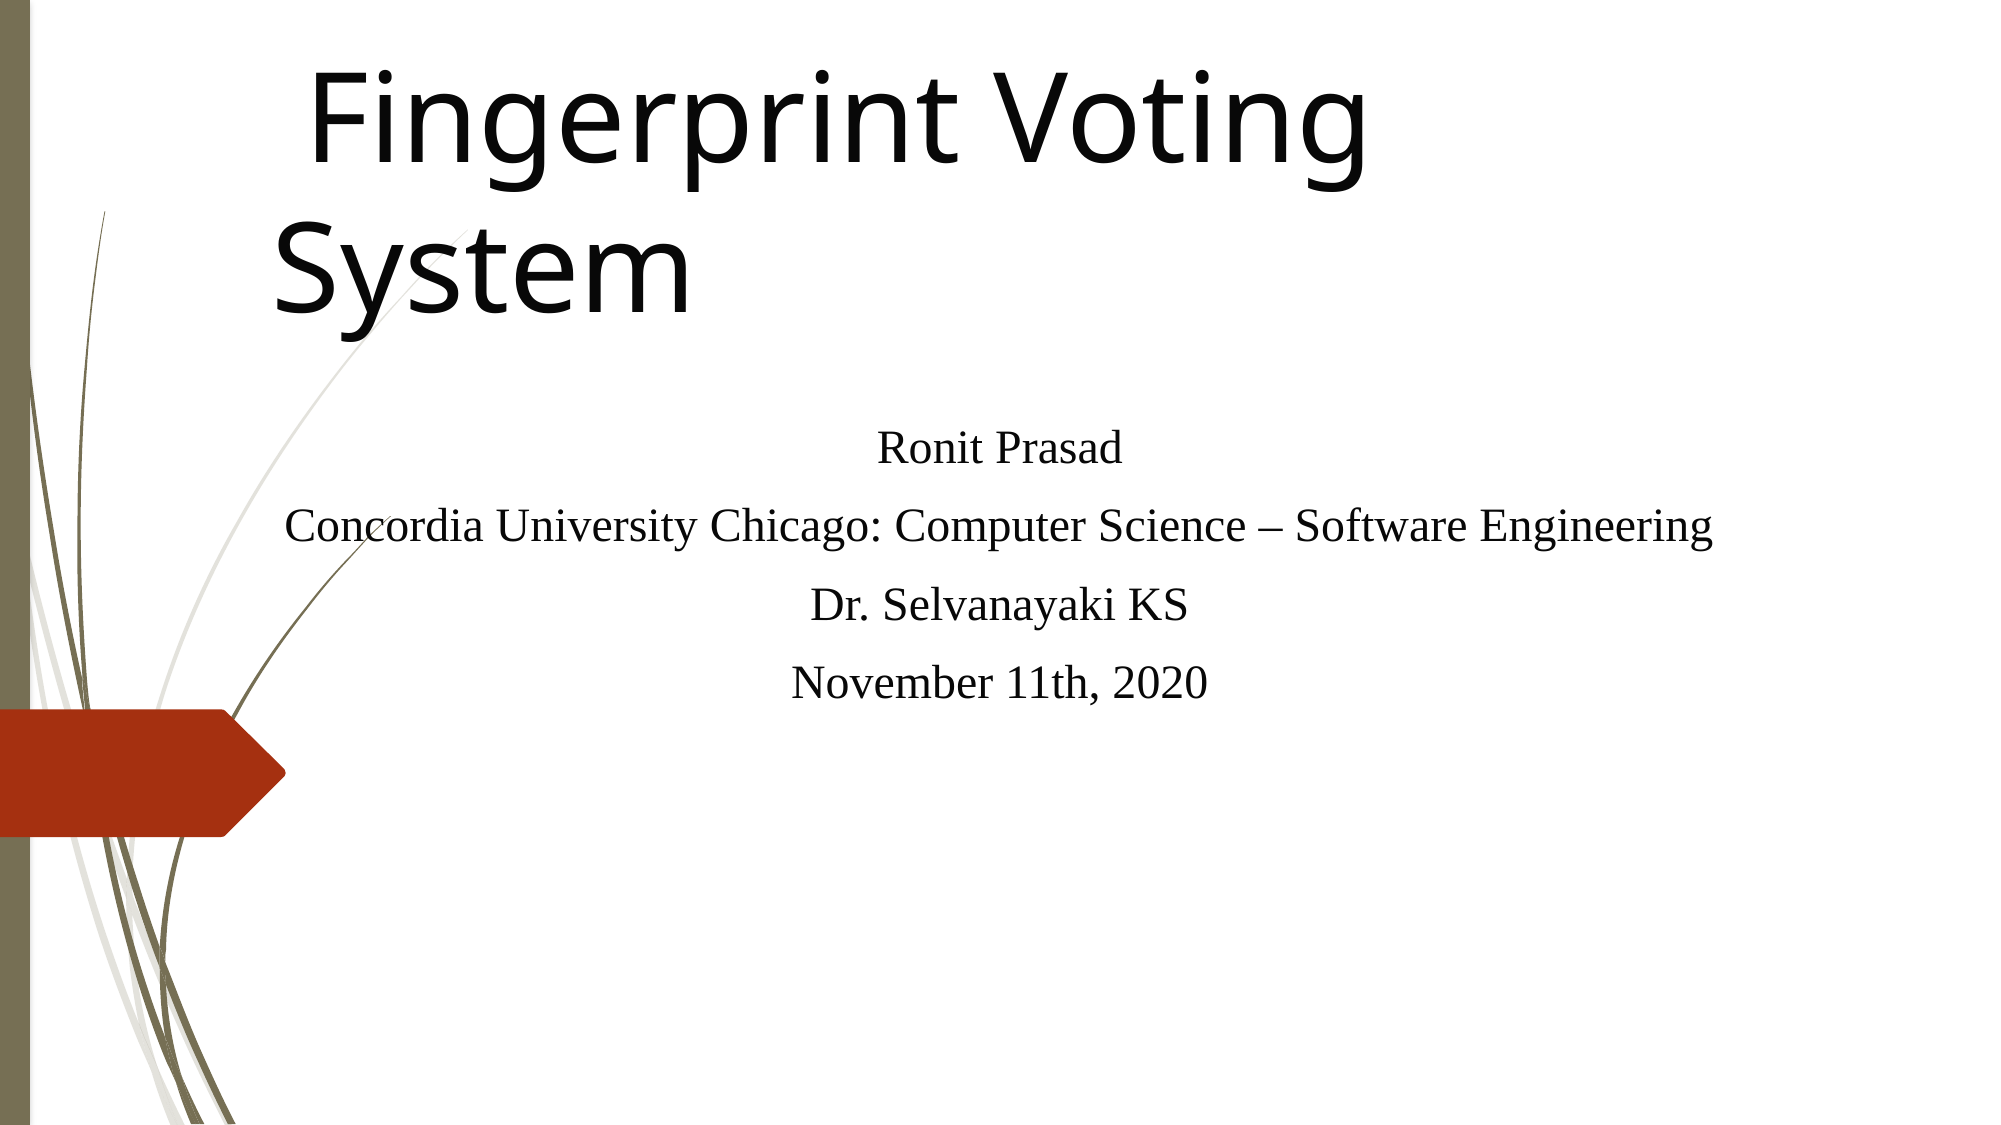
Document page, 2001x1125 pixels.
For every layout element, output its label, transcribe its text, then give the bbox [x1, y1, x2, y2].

subtitle Ronit Prasad Concordia University Chicago: Computer Science – Software Engineering Dr. Selvanayaki KS November 11th, 2020 [174, 408, 1826, 939]
title Fingerprint Voting System [256, 56, 1748, 320]
